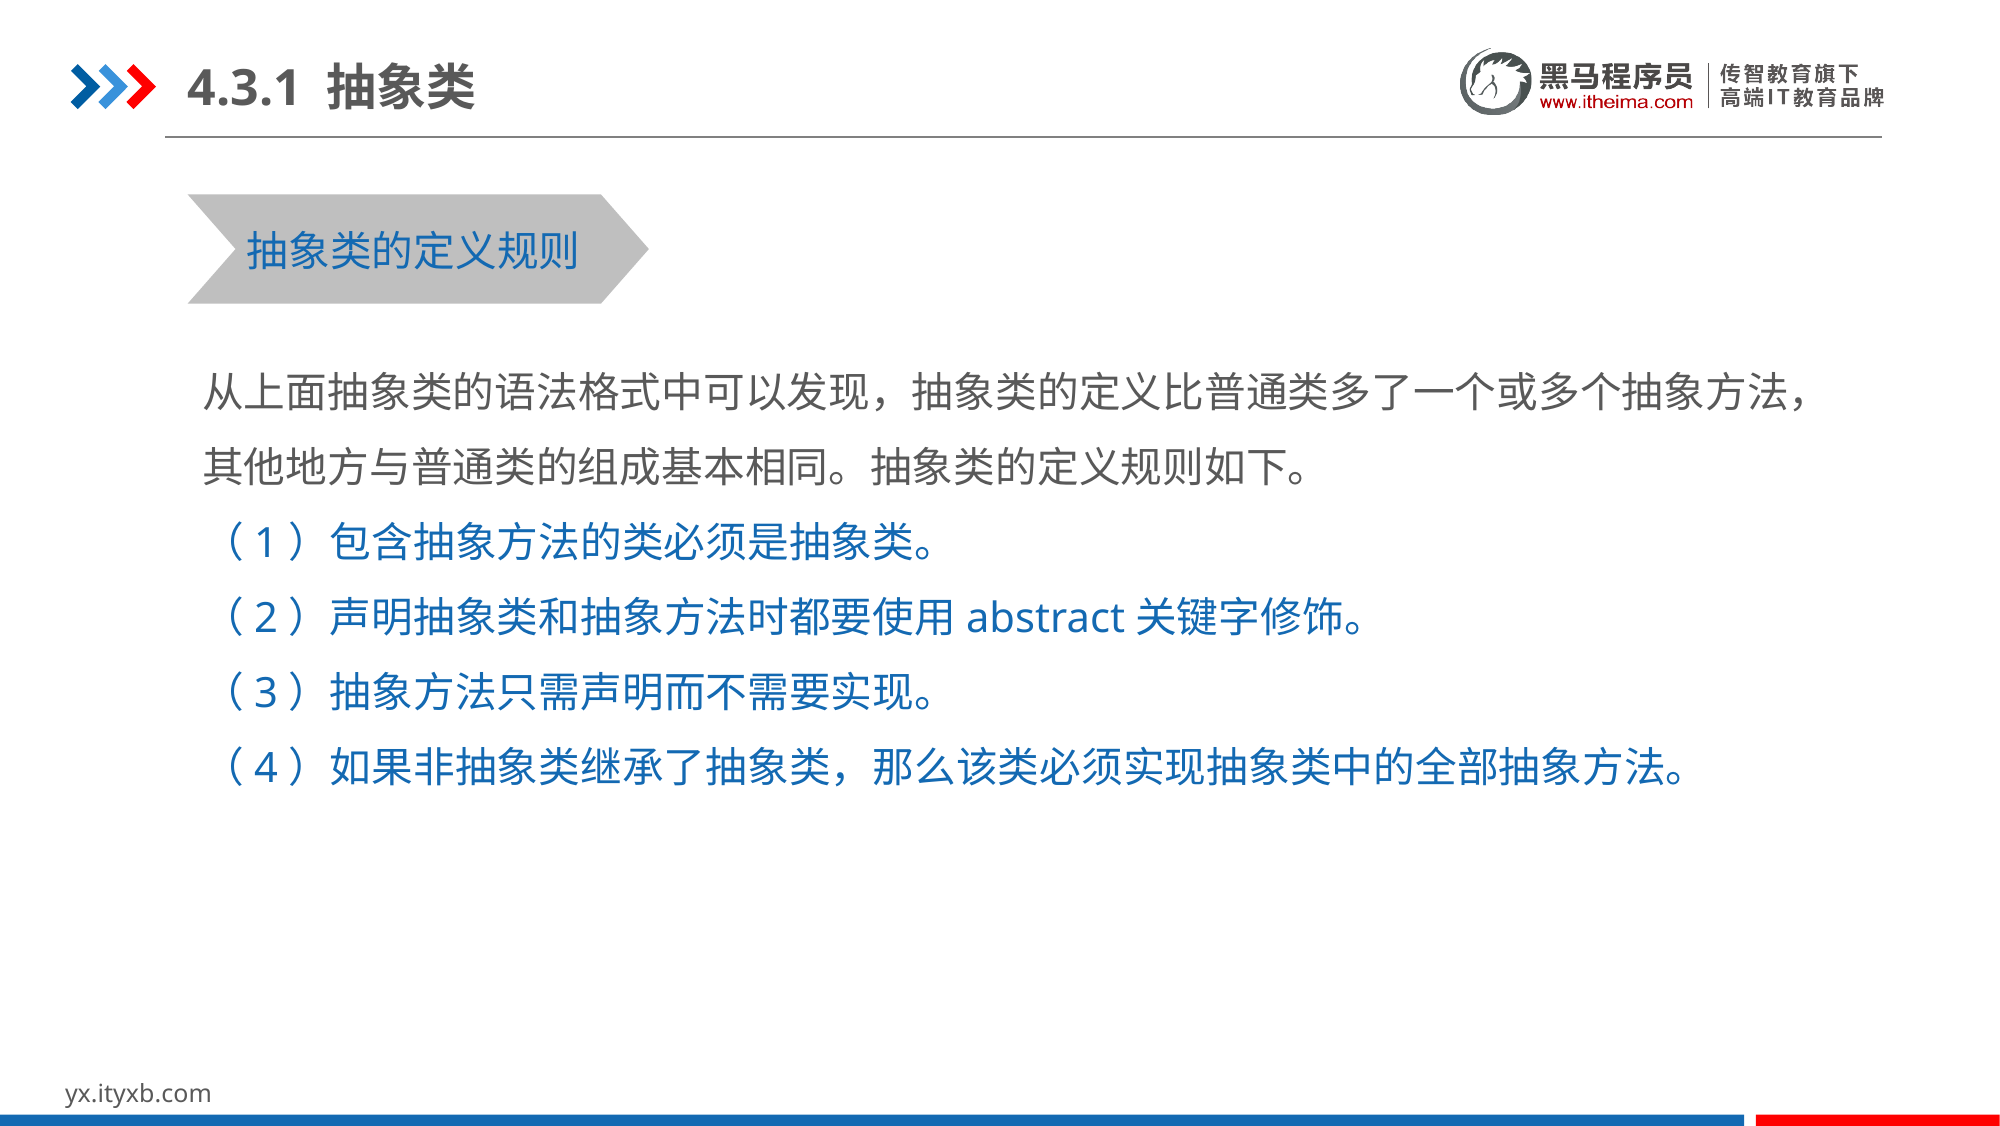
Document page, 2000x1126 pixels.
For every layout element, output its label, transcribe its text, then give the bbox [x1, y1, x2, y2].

text_box 从上面抽象类的语法格式中可以发现，抽象类的定义比普通类多了一个或多个抽象方法，其他地方与普通类的组成基本相同。抽象类的定义规则如下。 （1）包含抽象方法的类必须是抽象类。 （2）声明抽象类和抽象方法时都要使用abstract关键字修饰。 （3）抽象方法只需声明而不需要实现。 （4）如果非抽象类继承了抽象类，那么该类必须实现抽象类中的全部抽象方法。 [187, 333, 1870, 799]
text_box 4.3.1 抽象类 [187, 43, 827, 127]
picture [1460, 48, 1887, 115]
text_box 抽象类的定义规则 [231, 217, 596, 283]
text_box [187, 194, 649, 304]
